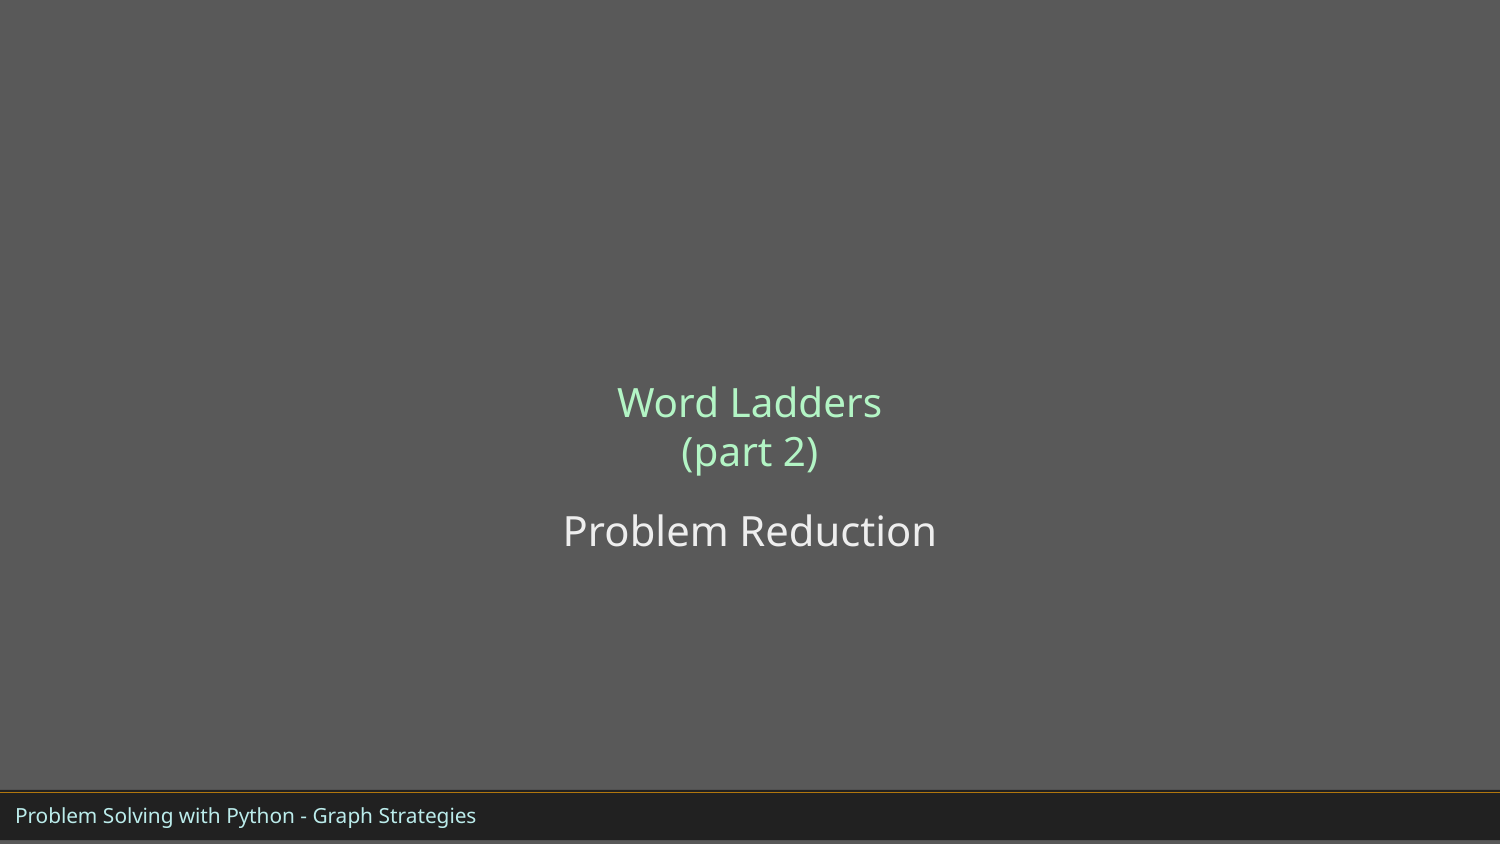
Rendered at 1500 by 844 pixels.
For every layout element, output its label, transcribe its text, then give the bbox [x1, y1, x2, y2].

title Word Ladders (part 2) [0, 359, 1500, 489]
subtitle Problem Reduction [0, 489, 1500, 741]
